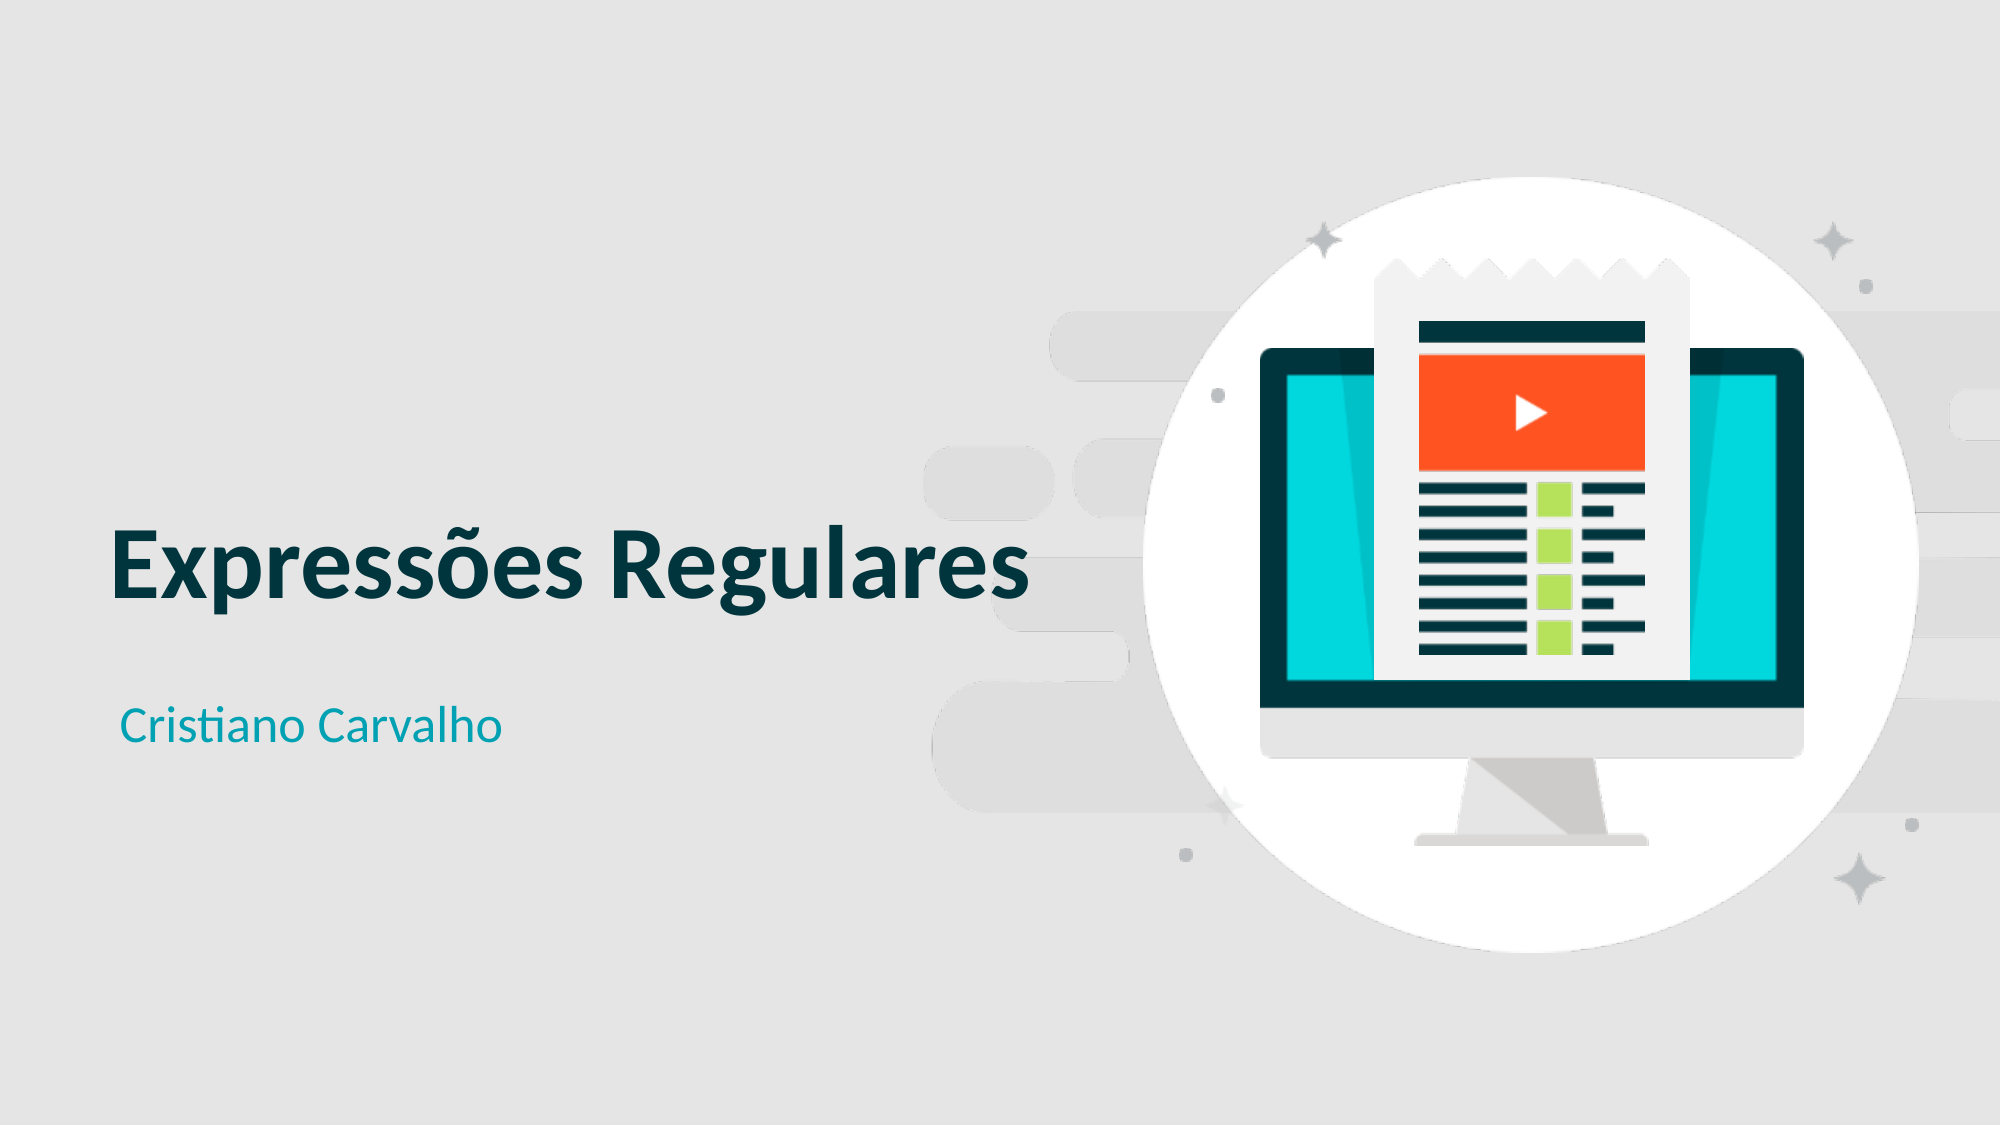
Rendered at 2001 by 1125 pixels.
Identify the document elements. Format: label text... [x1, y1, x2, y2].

picture [0, 0, 2000, 1125]
title Expressões Regulares [94, 483, 1103, 631]
text_box Cristiano Carvalho [104, 678, 1115, 767]
